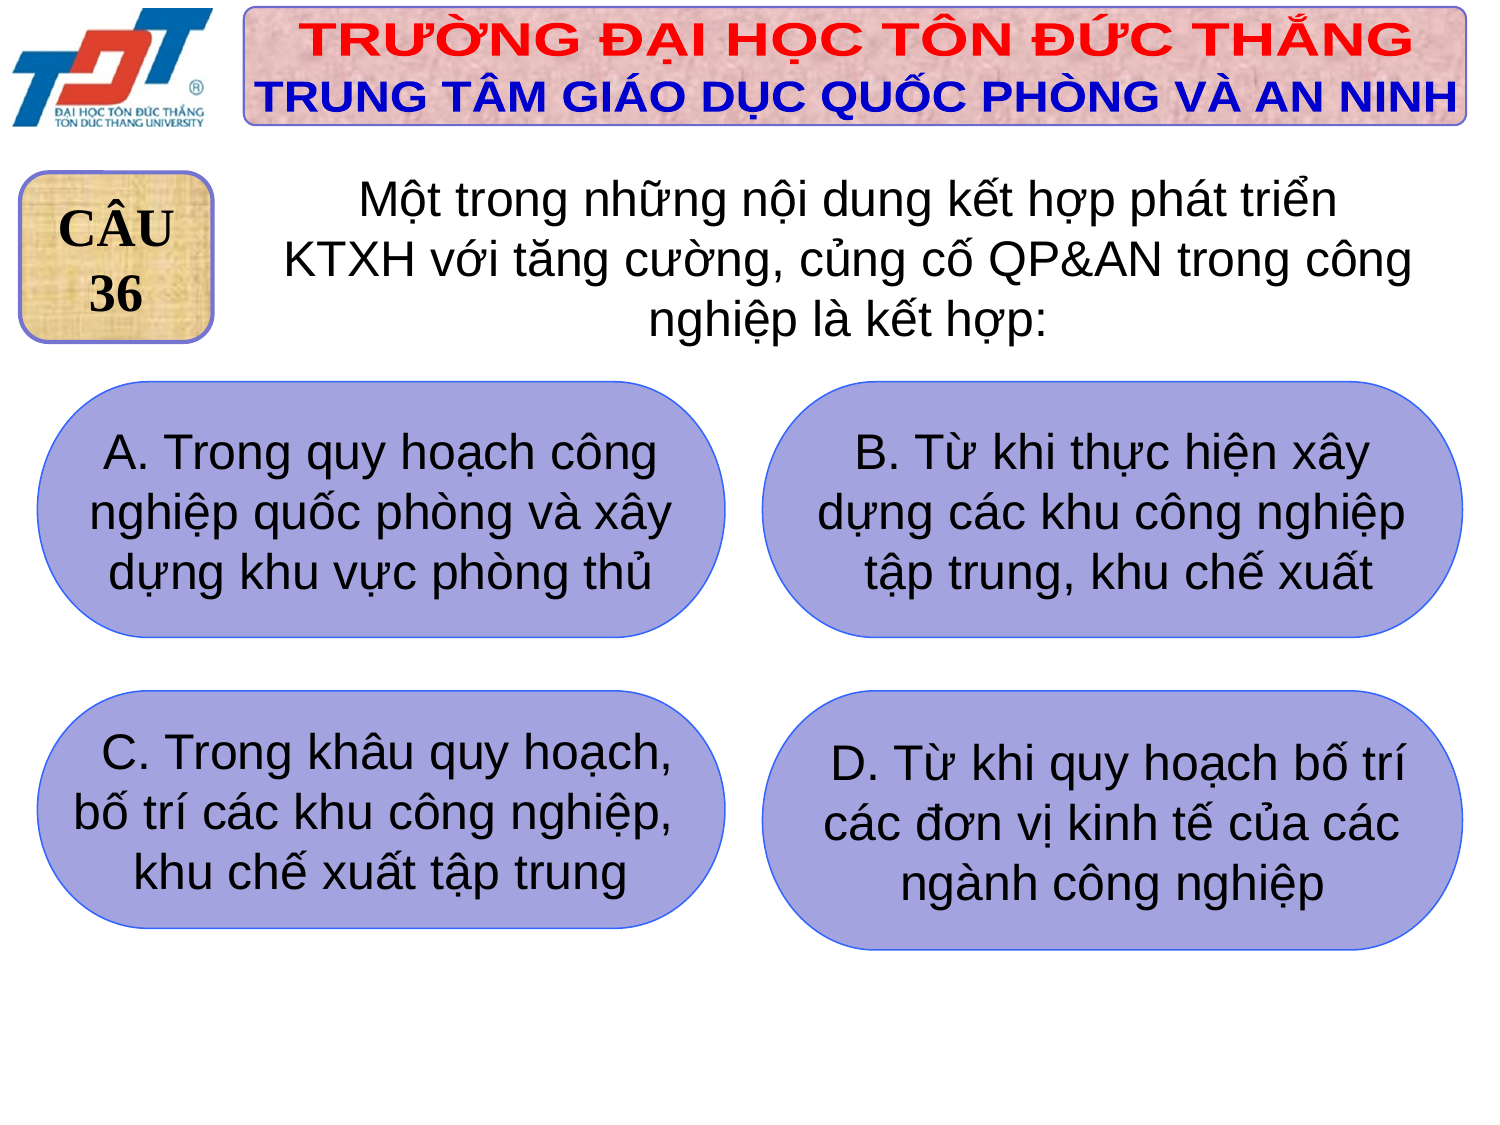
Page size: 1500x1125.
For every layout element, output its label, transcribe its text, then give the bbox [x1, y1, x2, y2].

text_box Một trong những nội dung kết hợp phát triển KTXH với tăng cường, củng cố QP&AN trong công nghiệp là kết hợp: [255, 159, 1443, 354]
text_box CÂU 36 [20, 172, 213, 342]
text_box D. Từ khi quy hoạch bố trí các đơn vị kinh tế của các ngành công nghiệp [762, 690, 1463, 950]
text_box C. Trong khâu quy hoạch, bố trí các khu công nghiệp, khu chế xuất tập trung [37, 690, 725, 929]
picture [12, 8, 213, 127]
text_box B. Từ khi thực hiện xây dựng các khu công nghiệp tập trung, khu chế xuất [762, 381, 1463, 638]
text_box A. Trong quy hoạch công nghiệp quốc phòng và xây dựng khu vực phòng thủ [37, 381, 725, 638]
picture [245, 9, 1465, 124]
